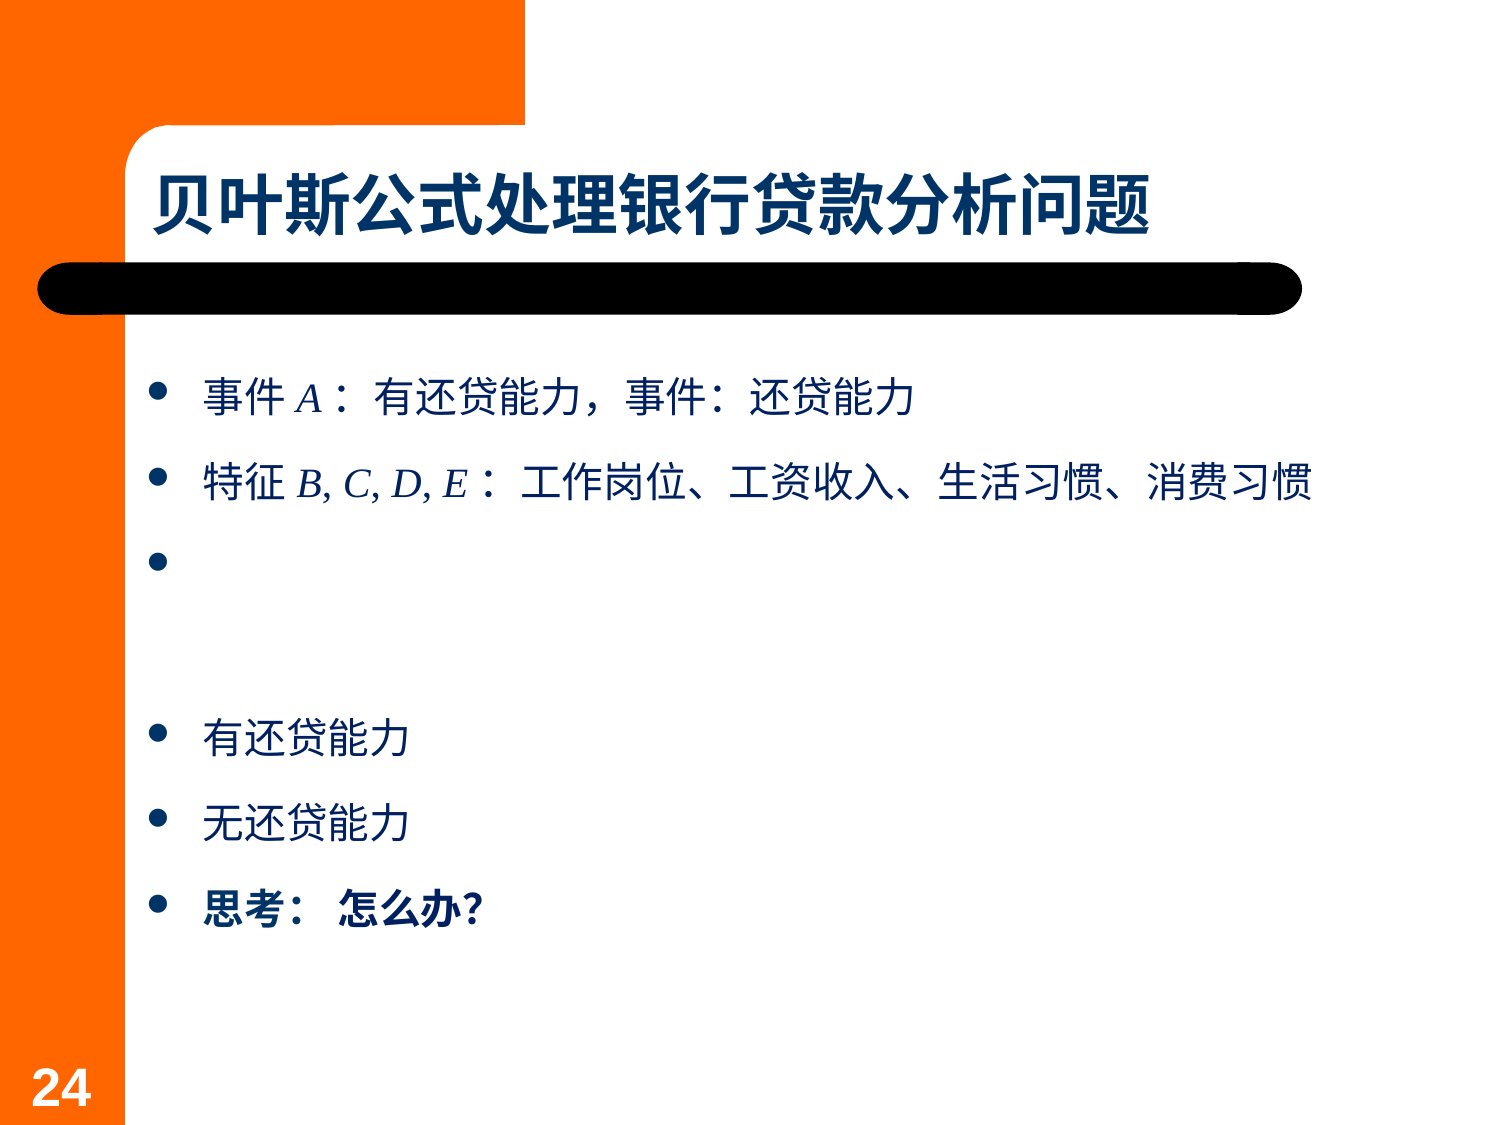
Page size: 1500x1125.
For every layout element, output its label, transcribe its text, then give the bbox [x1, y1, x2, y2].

title 贝叶斯公式处理银行贷款分析问题 [135, 113, 1446, 252]
slide_number 24 [13, 1044, 111, 1125]
